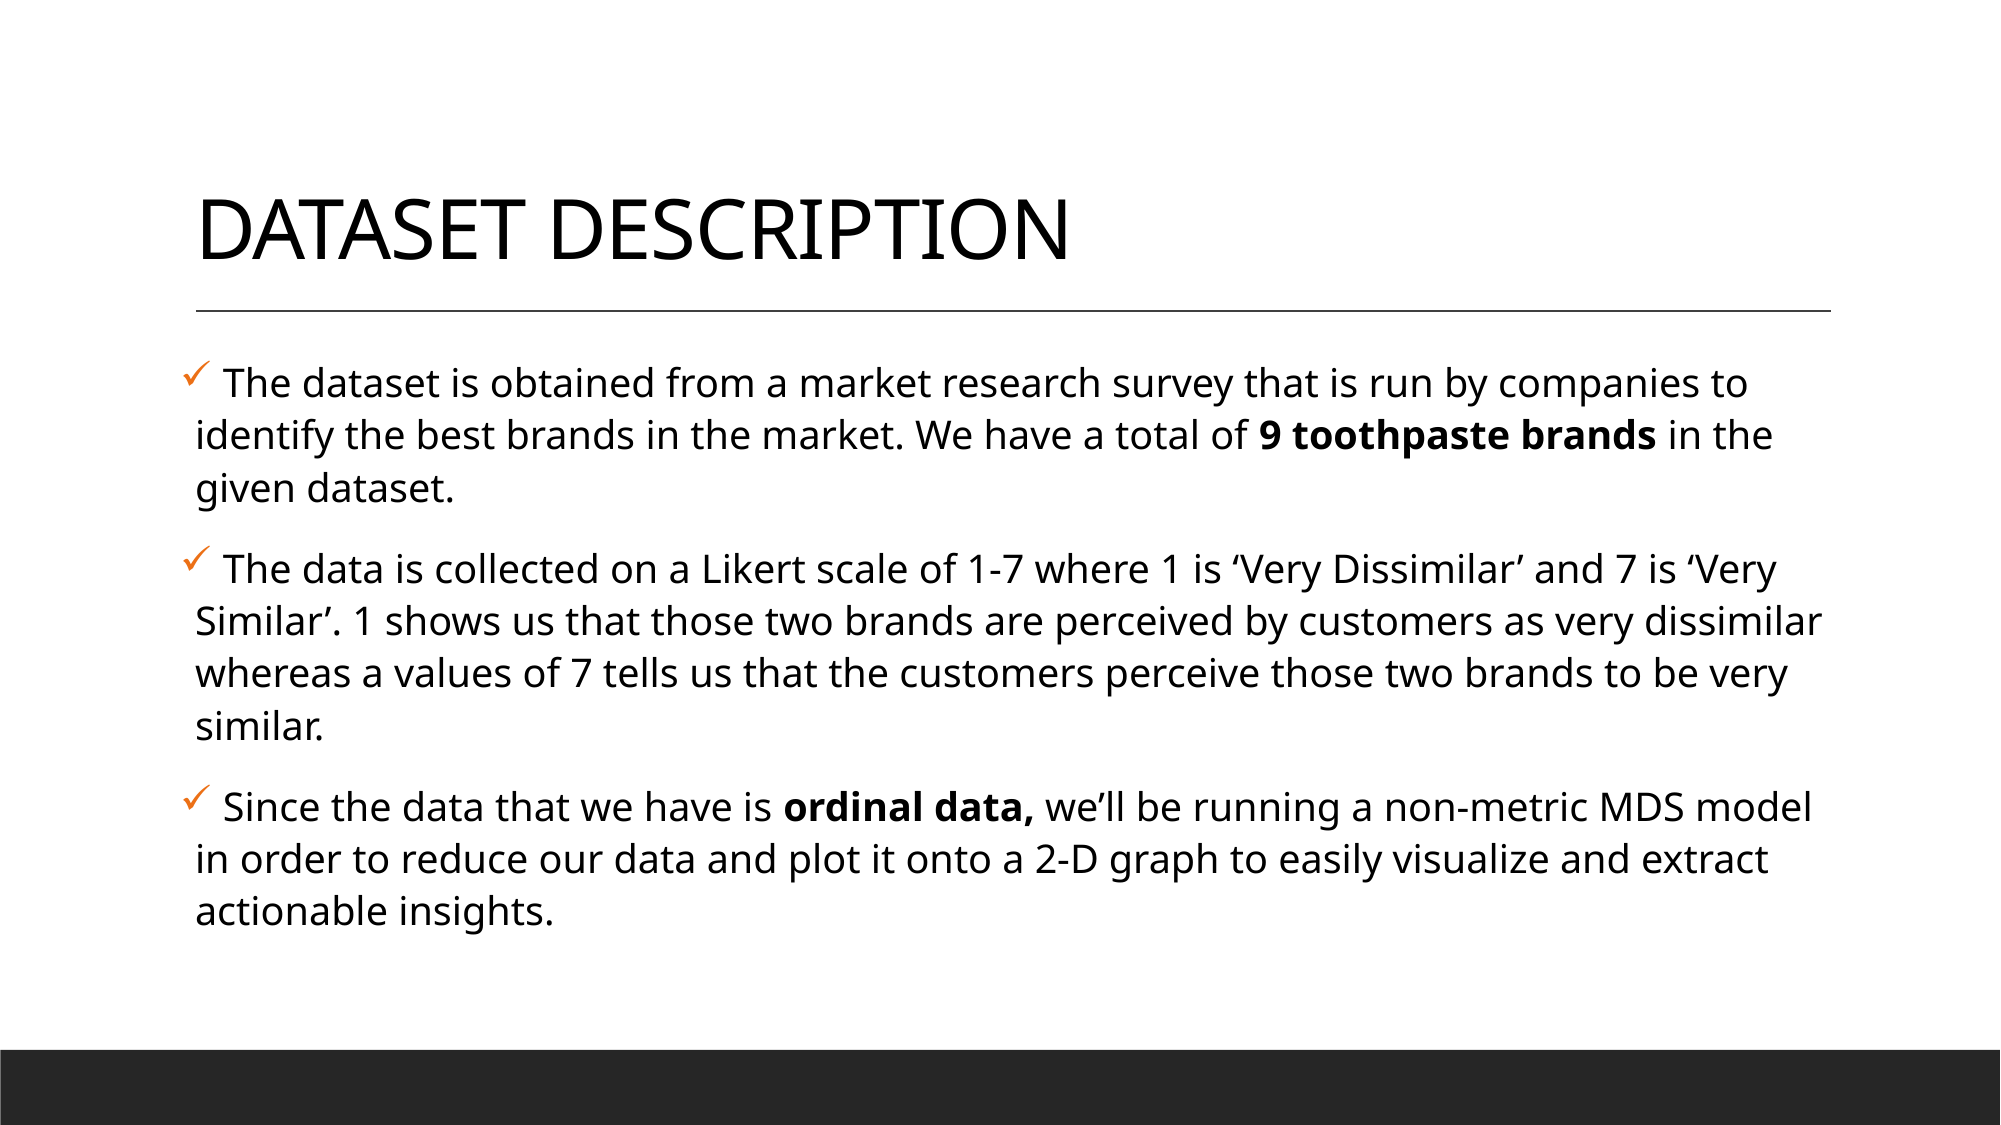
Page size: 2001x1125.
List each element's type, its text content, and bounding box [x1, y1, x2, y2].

list The dataset is obtained from a market research survey that is run by companies to identify the best brands in the market. We have a total of 9 toothpaste brands in the given dataset. The data is collected on a Likert scale of 1-7 where 1 is ‘Very Dissimilar’ and 7 is ‘Very Similar’. 1 shows us that those two brands are perceived by customers as very dissimilar whereas a values of 7 tells us that the customers perceive those two brands to be very similar. Since the data that we have is ordinal data, we’ll be running a non-metric MDS model in order to reduce our data and plot it onto a 2-D graph to easily visualize and extract actionable insights. [180, 345, 1830, 963]
title DATASET DESCRIPTION [180, 47, 1830, 285]
